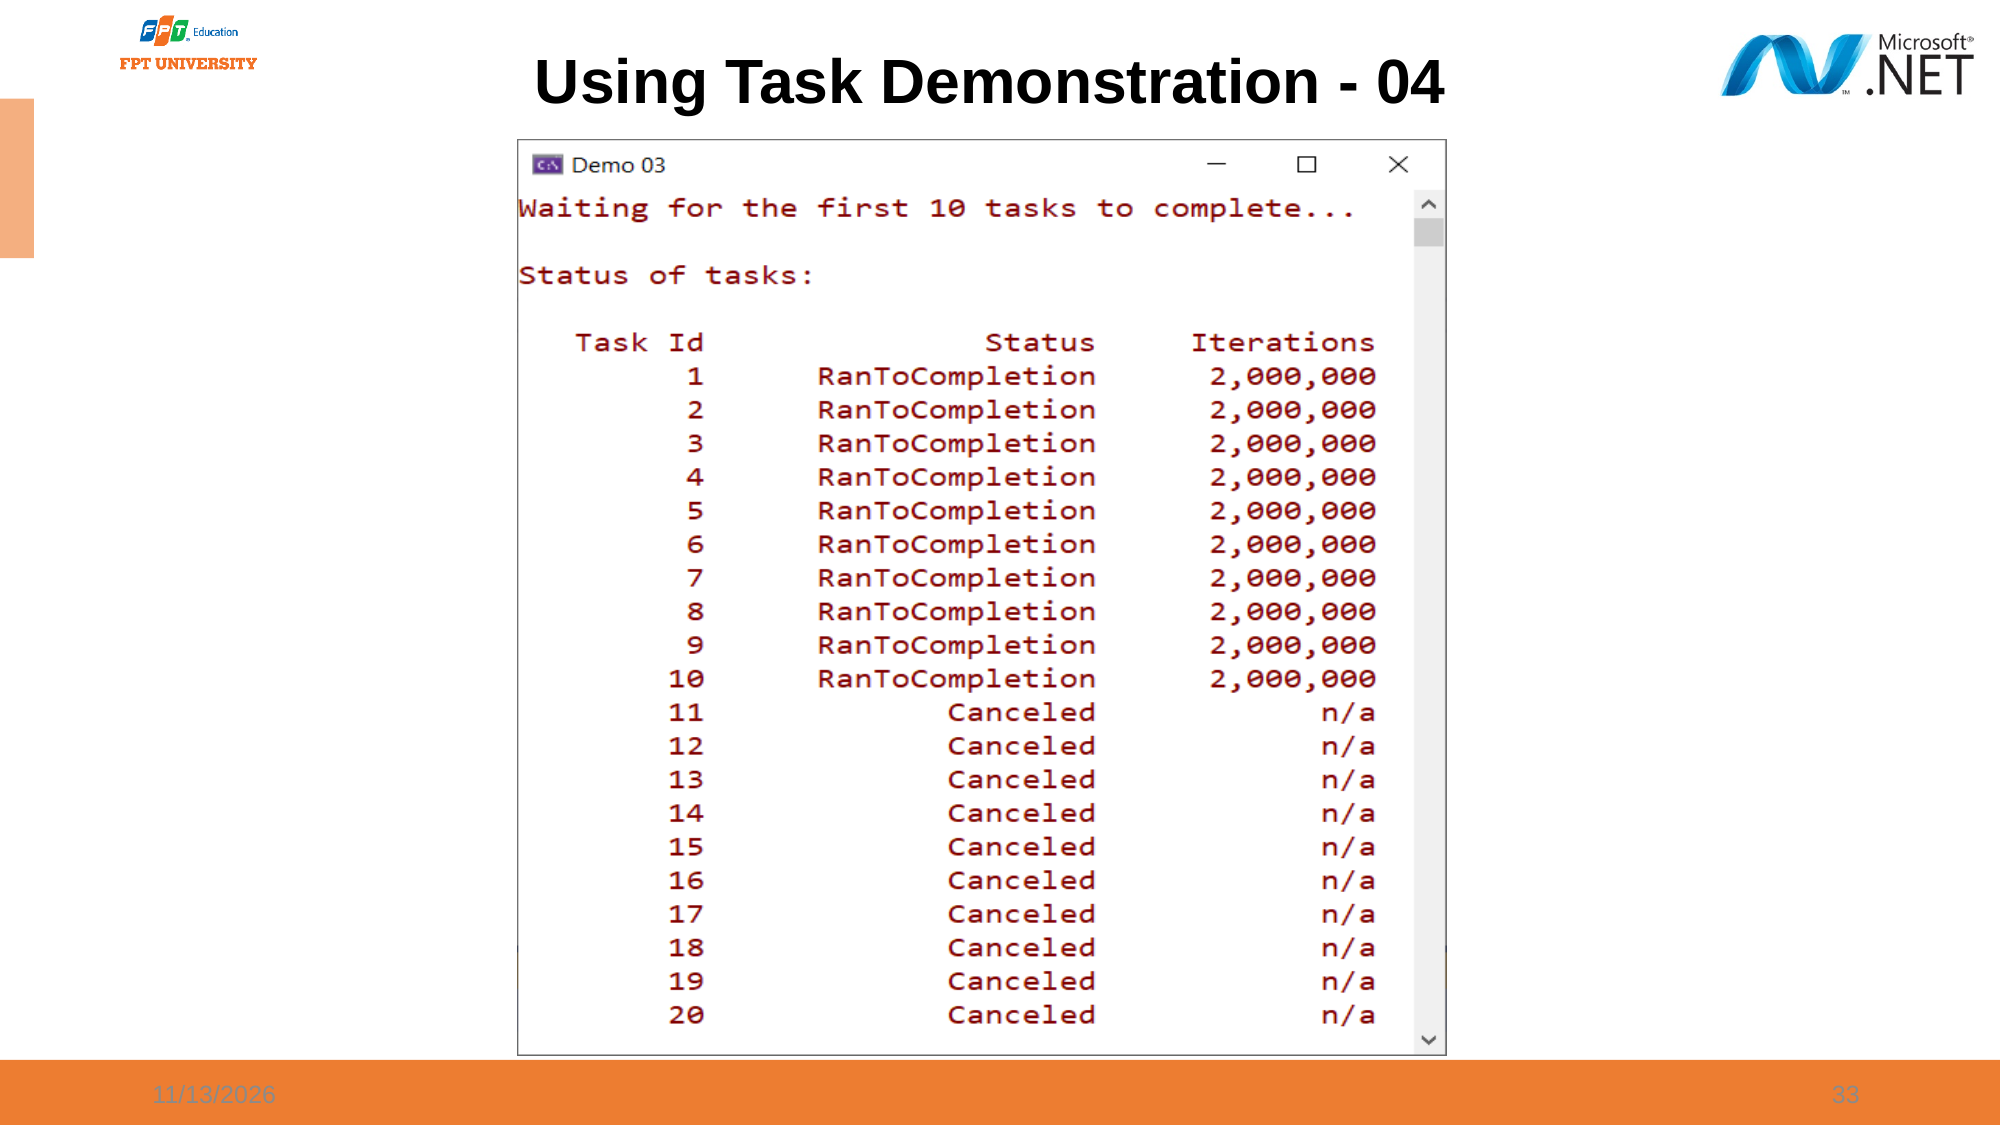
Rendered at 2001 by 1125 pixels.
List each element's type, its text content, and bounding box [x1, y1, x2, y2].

slide_number 33 [1424, 1063, 1875, 1123]
picture [517, 139, 1447, 1056]
text_box Using Task Demonstration - 04 [520, 33, 1475, 123]
picture [1685, 0, 2001, 129]
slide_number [137, 1063, 588, 1123]
picture [110, 0, 262, 84]
